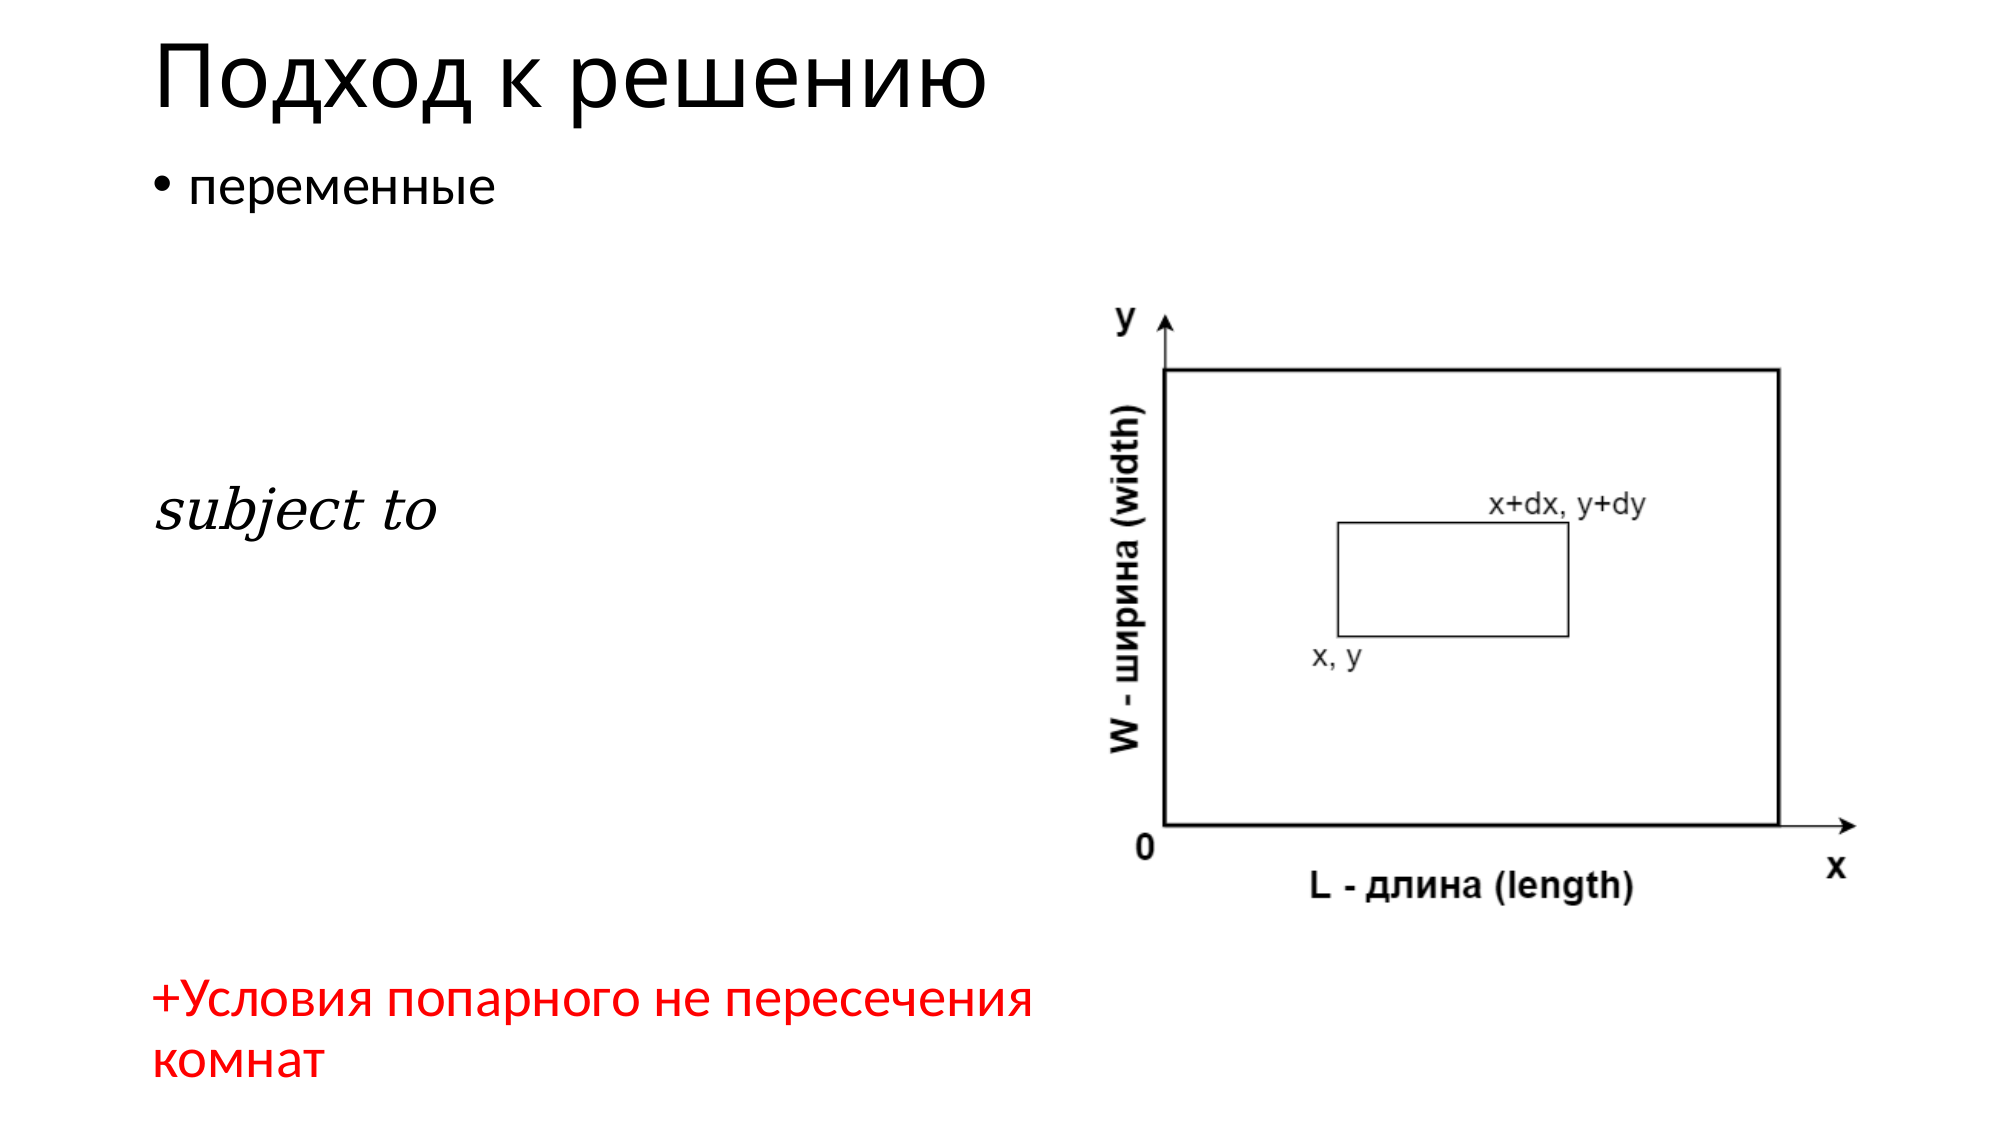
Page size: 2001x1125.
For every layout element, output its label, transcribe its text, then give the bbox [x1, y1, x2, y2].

title Подход к решению [137, 22, 1863, 135]
picture [1065, 299, 1863, 921]
